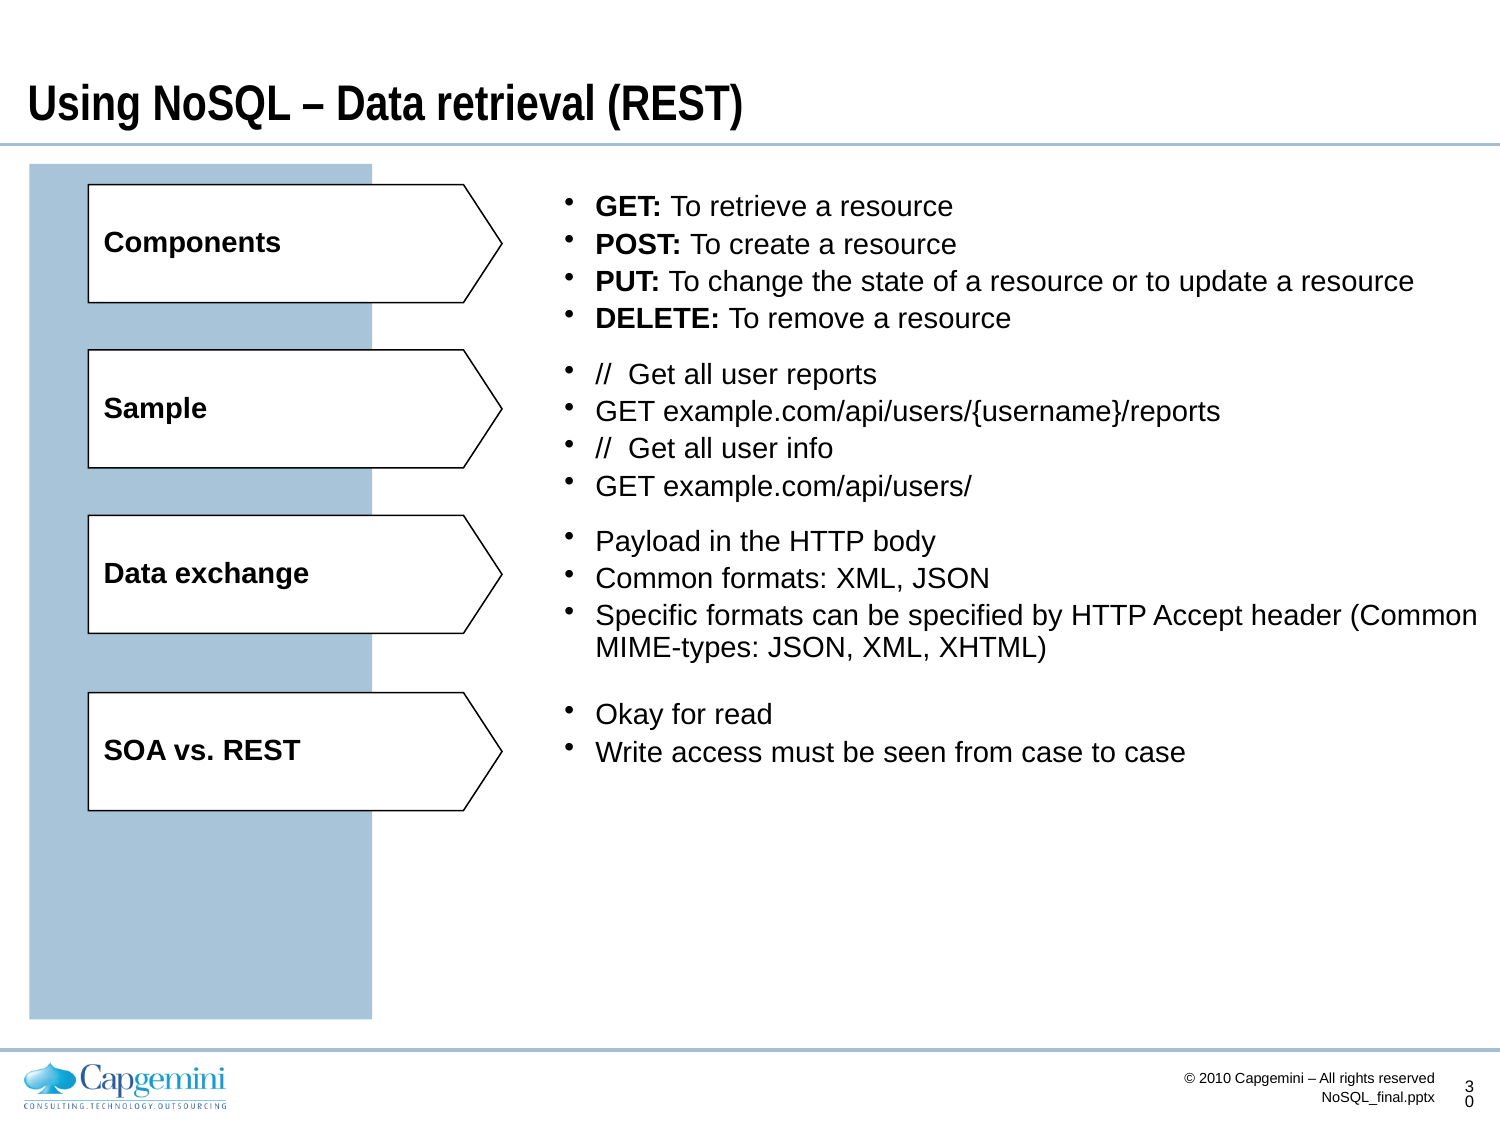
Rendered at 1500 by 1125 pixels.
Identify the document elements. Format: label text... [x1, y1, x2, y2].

text_box Sample [88, 349, 503, 468]
text_box // Get all user reports GET example.com/api/users/{username}/reports // Get all user info GET example.com/api/users/ [549, 351, 1500, 411]
text_box SOA vs. REST [88, 692, 503, 811]
title Using NoSQL – Data retrieval (REST) [12, 12, 1488, 138]
text_box [29, 163, 373, 1020]
slide_number © 2010 Capgemini – All rights reserved [992, 1068, 1450, 1088]
text_box Payload in the HTTP body Common formats: XML, JSON Specific formats can be specified by HTTP Accept header (Common MIME-types: JSON, XML, XHTML) [549, 518, 1500, 578]
text_box Components [88, 184, 503, 303]
slide_number 30 [1449, 1074, 1488, 1100]
footer NoSQL_final.pptx [992, 1088, 1450, 1109]
text_box Okay for read Write access must be seen from case to case [549, 692, 1500, 752]
text_box Data exchange [88, 515, 503, 634]
picture [24, 1062, 226, 1109]
text_box GET: To retrieve a resource POST: To create a resource PUT: To change the state of a resource or to update a resource DELETE: To remove a resource [549, 184, 1500, 244]
